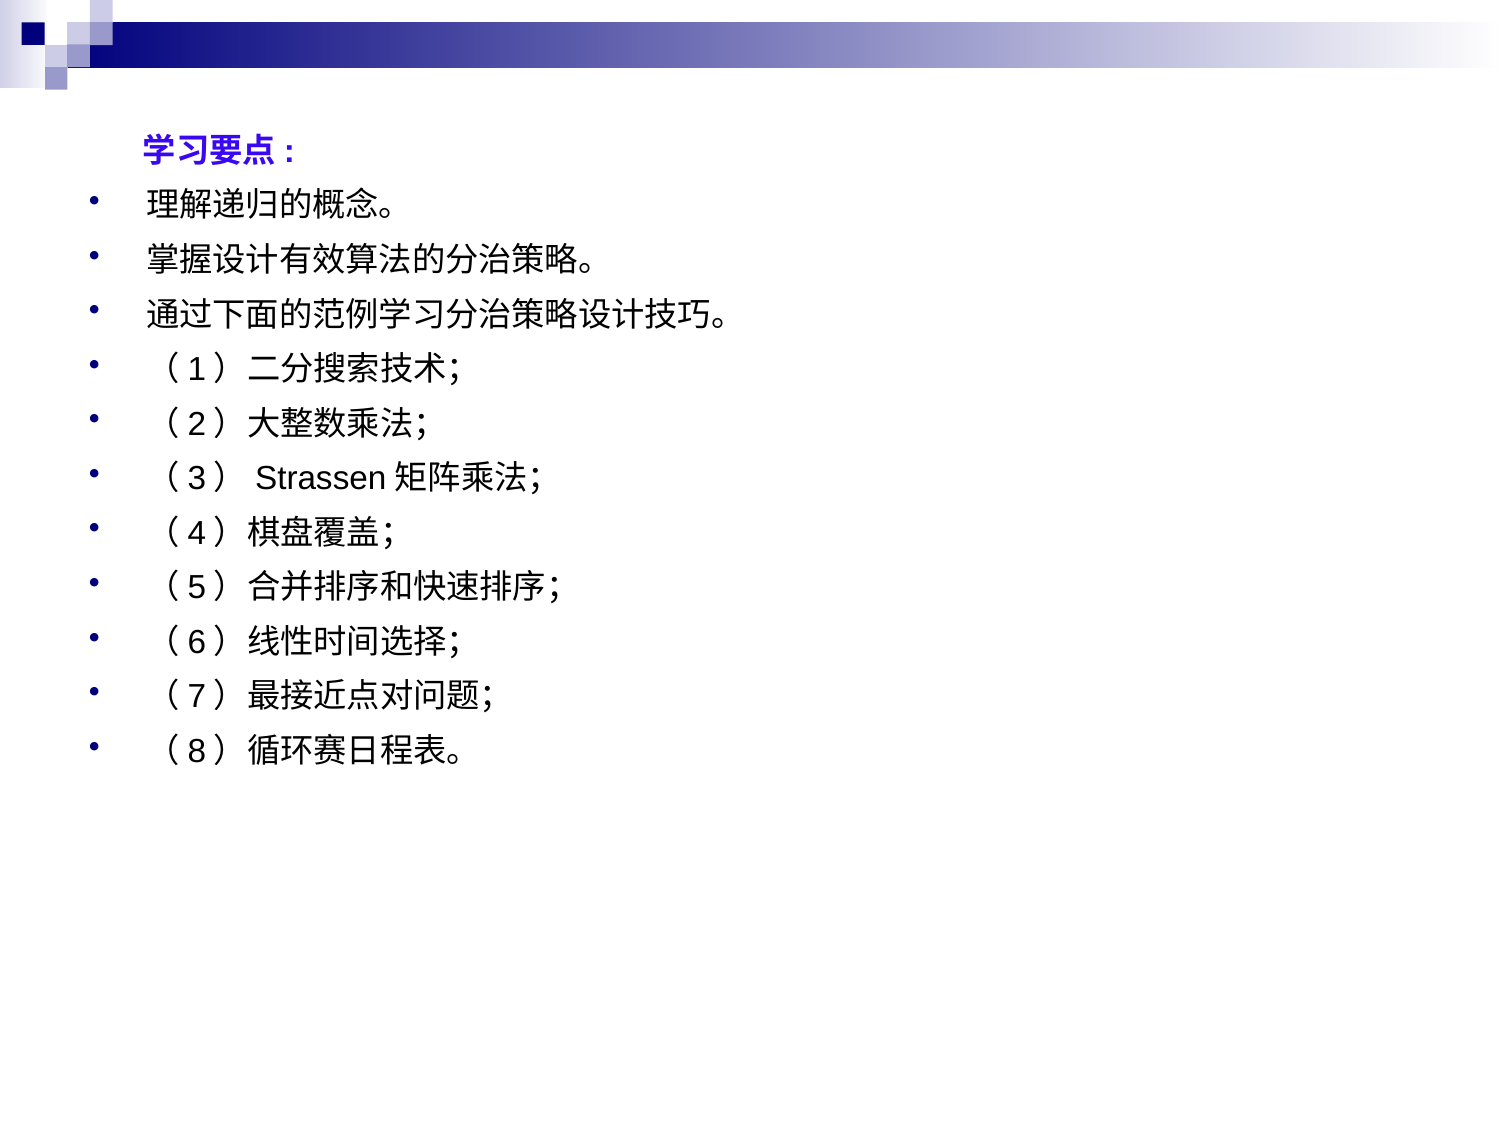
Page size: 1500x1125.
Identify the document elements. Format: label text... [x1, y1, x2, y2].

list 学习要点: 理解递归的概念。 掌握设计有效算法的分治策略。 通过下面的范例学习分治策略设计技巧。 （1）二分搜索技术； （2）大整数乘法； （3）Strassen矩阵乘法； （4）棋盘覆盖； （5）合并排序和快速排序； （6）线性时间选择； （7）最接近点对问题； （8）循环赛日程表。 [75, 113, 1425, 963]
